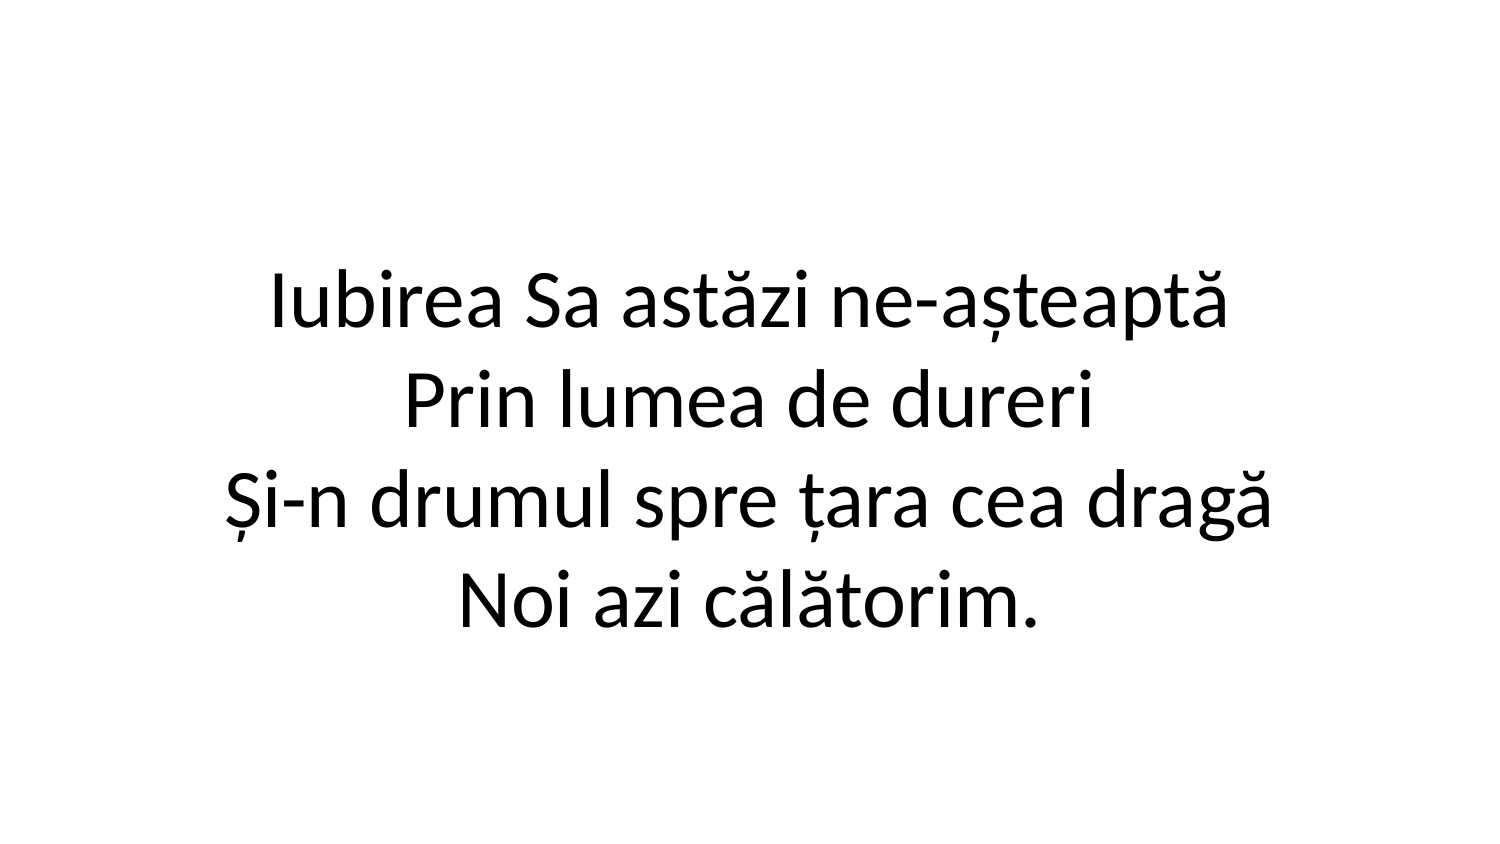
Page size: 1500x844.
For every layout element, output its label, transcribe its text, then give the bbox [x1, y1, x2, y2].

text_box Iubirea Sa astăzi ne-așteaptă Prin lumea de dureri Și-n drumul spre țara cea dragă Noi azi călătorim. [209, 192, 1291, 652]
